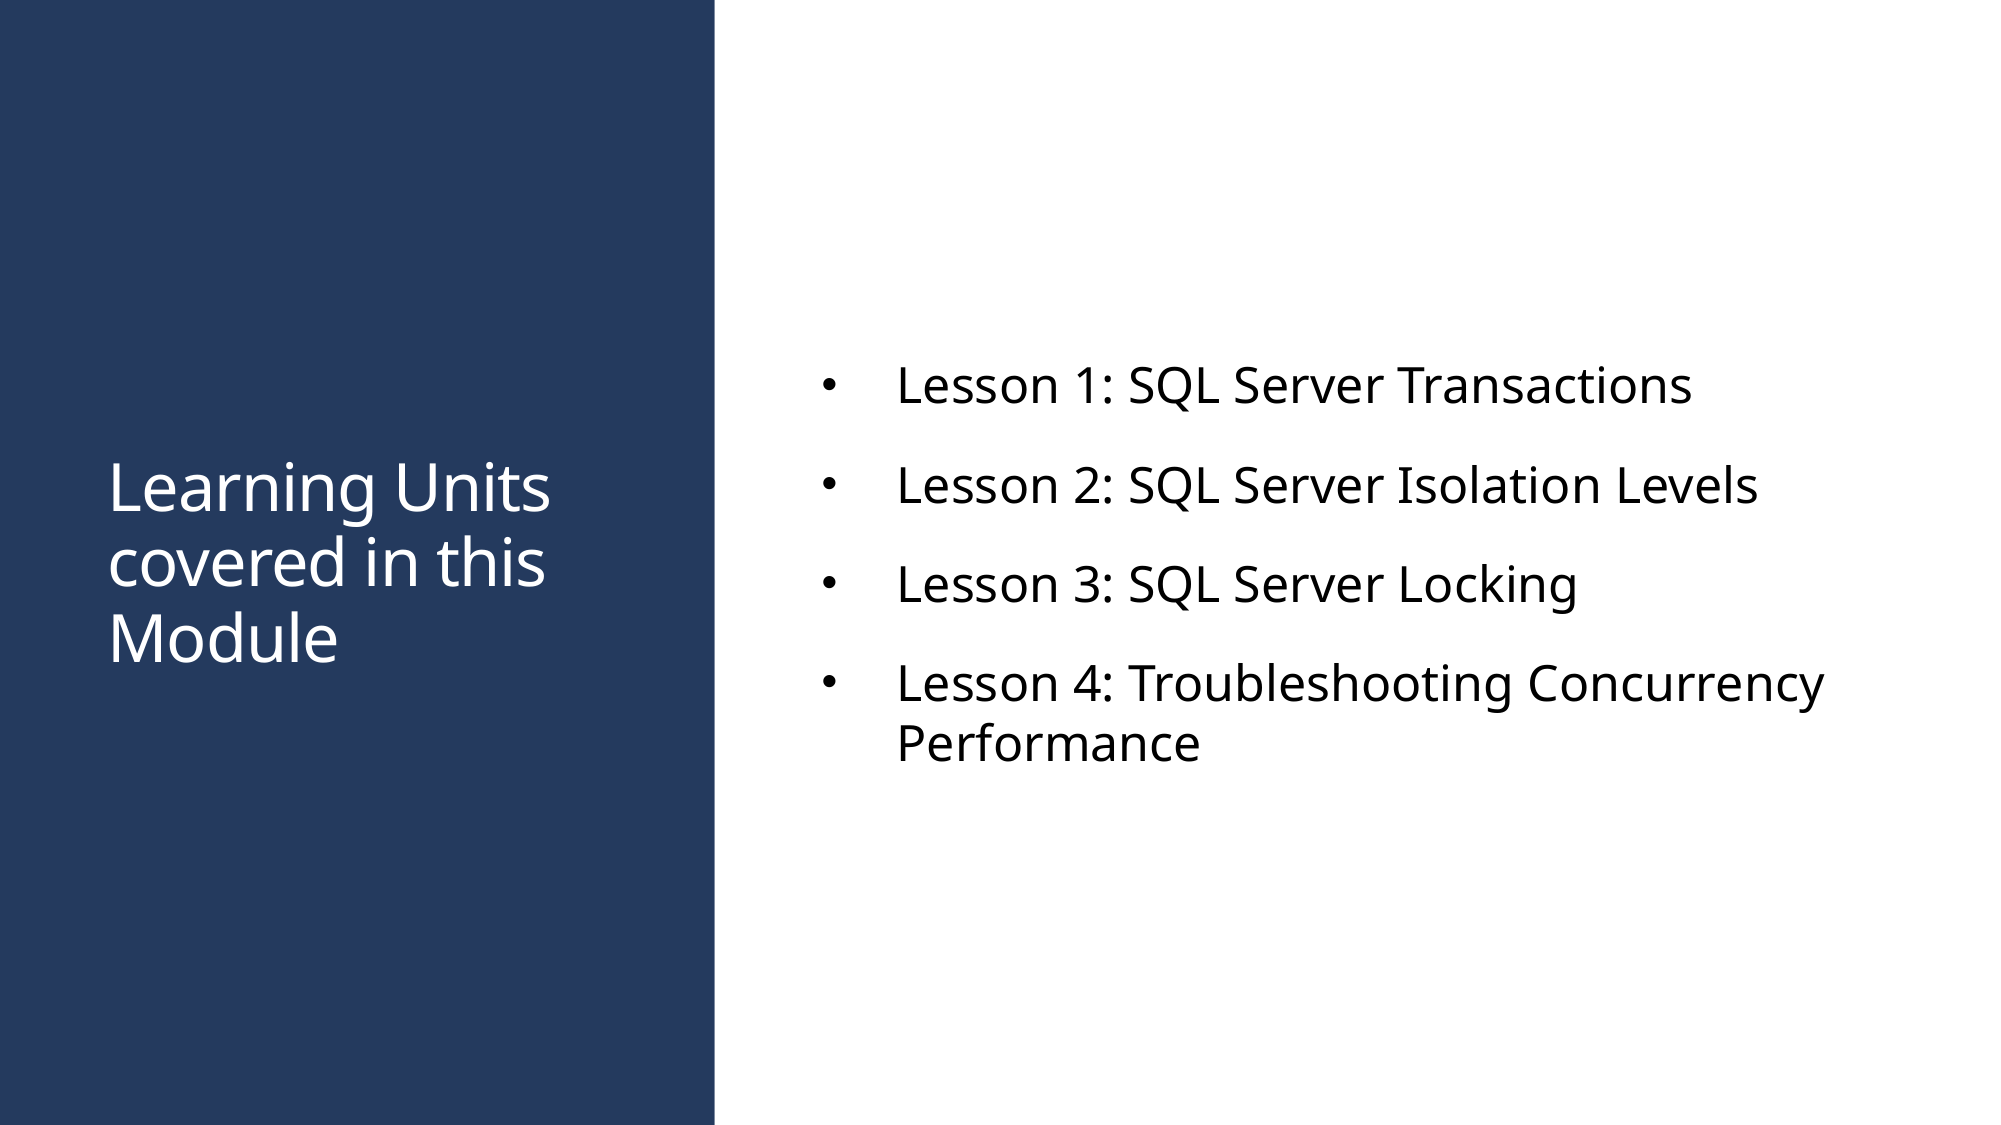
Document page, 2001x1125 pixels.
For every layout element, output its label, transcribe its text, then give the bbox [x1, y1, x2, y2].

list Lesson 1: SQL Server Transactions Lesson 2: SQL Server Isolation Levels Lesson 3: SQL Server Locking Lesson 4: Troubleshooting Concurrency Performance [821, 103, 1963, 1022]
title Learning Units covered in this Module [107, 103, 619, 1022]
